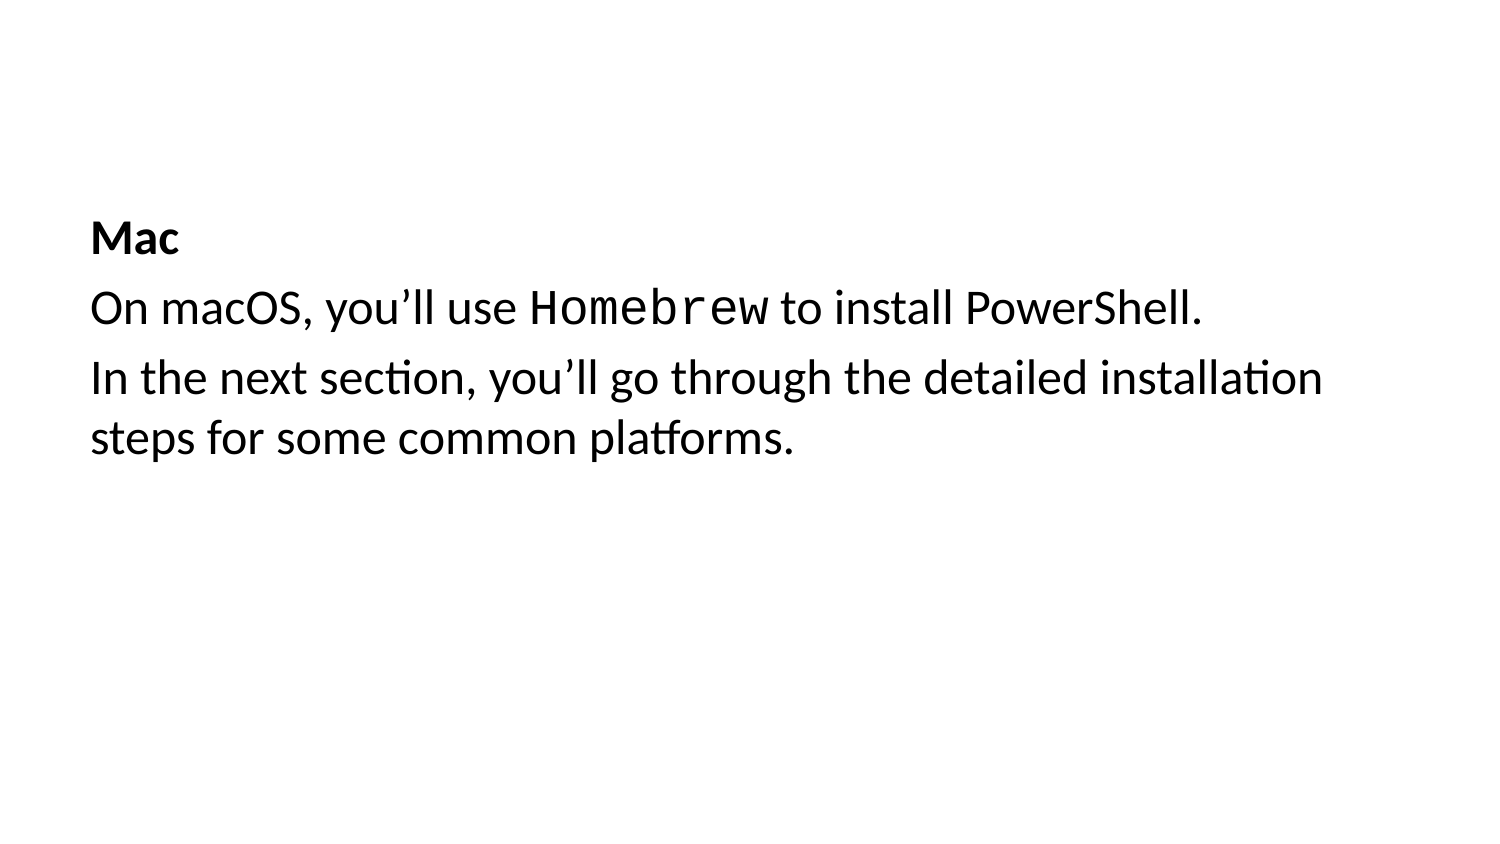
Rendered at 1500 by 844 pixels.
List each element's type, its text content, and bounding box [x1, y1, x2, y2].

list Mac On macOS, you’ll use Homebrew to install PowerShell. In the next section, you’ll go through the detailed installation steps for some common platforms. [75, 196, 1425, 754]
